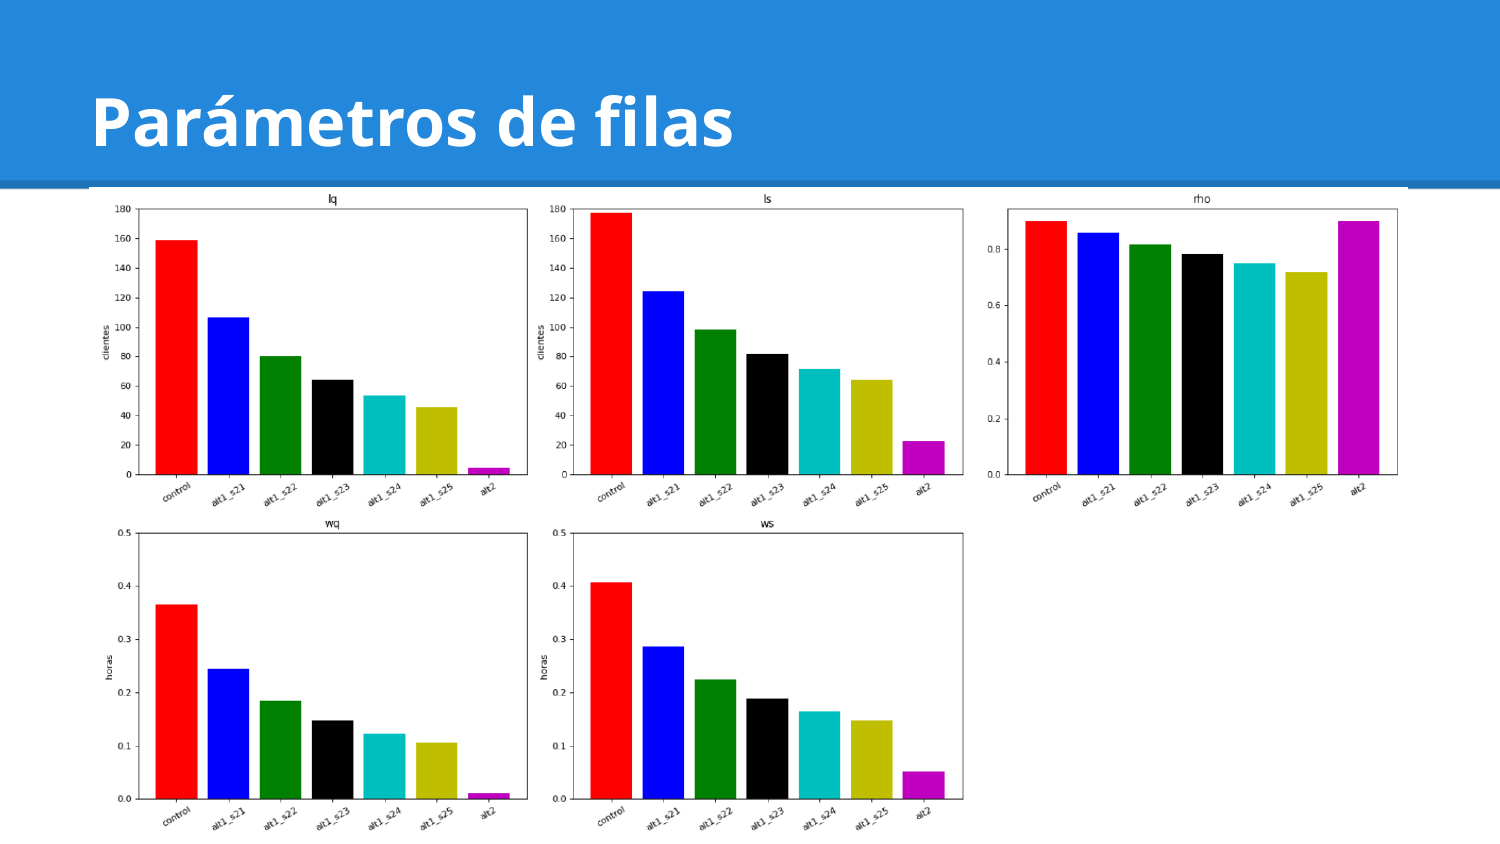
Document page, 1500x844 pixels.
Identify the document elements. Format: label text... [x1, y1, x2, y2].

title Parámetros de filas [75, 33, 1500, 175]
picture [89, 187, 1408, 837]
